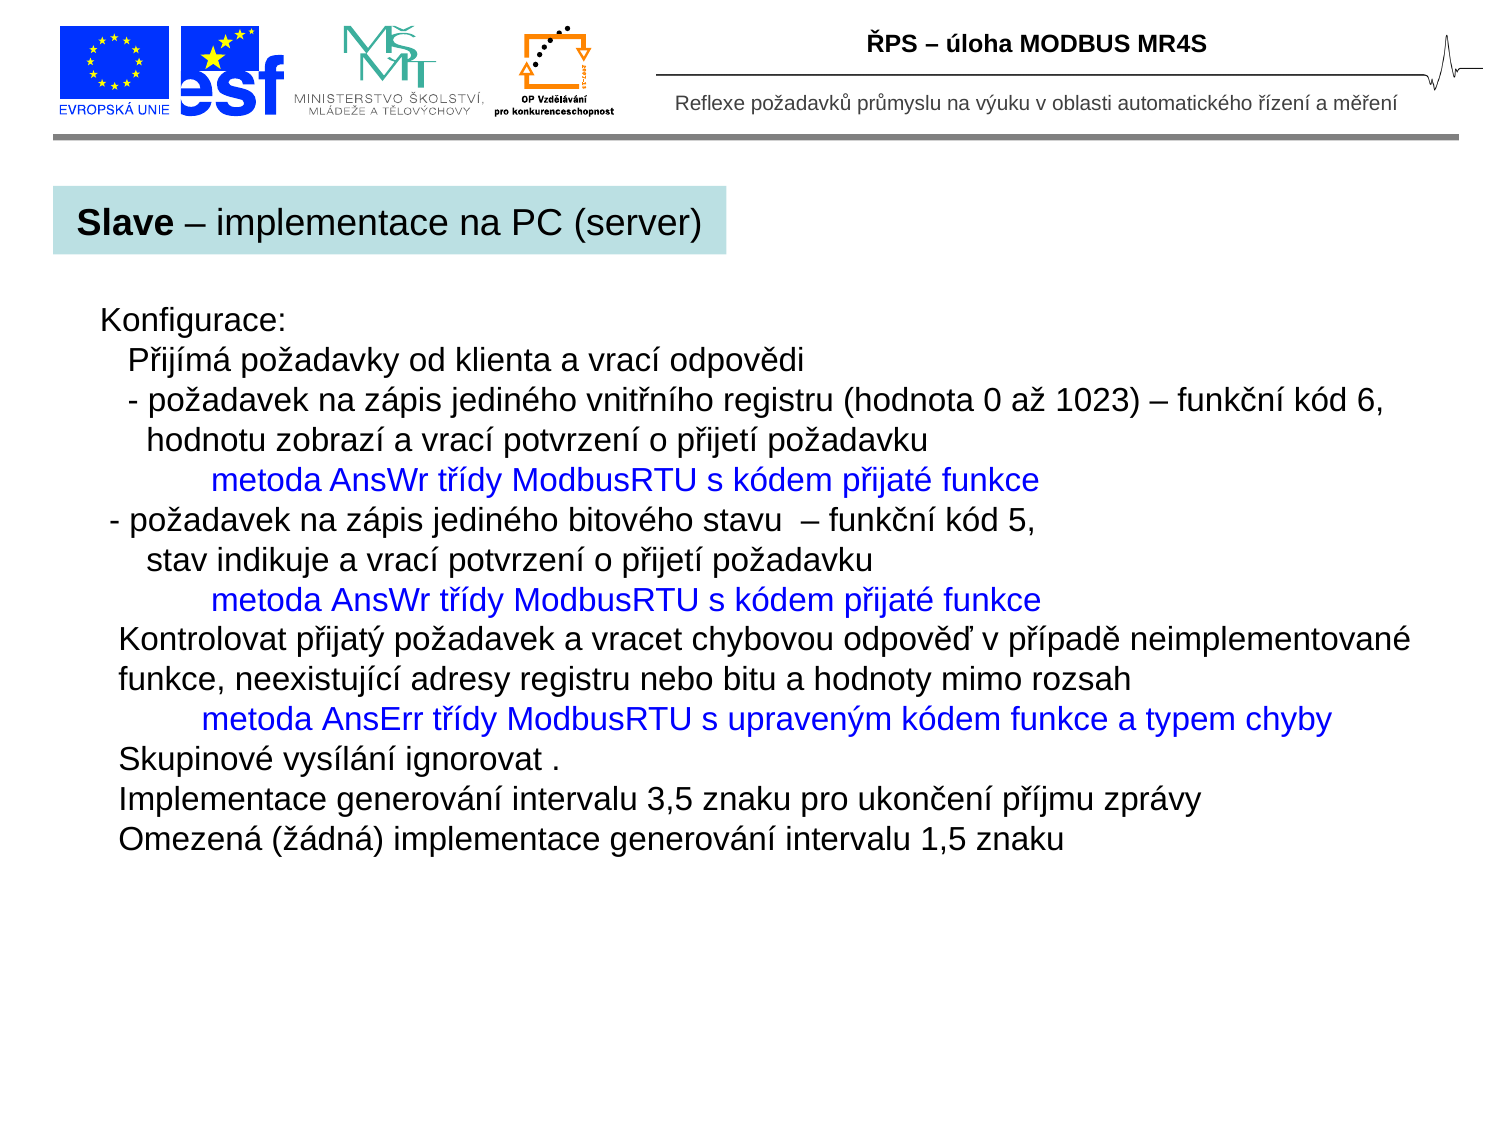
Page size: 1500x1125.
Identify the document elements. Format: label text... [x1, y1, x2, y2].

text_box Slave – implementace na PC (server) [53, 185, 727, 255]
picture [656, 34, 1483, 91]
text_box Konfigurace: Přijímá požadavky od klienta a vrací odpovědi - požadavek na zápis jediného vnitřního registru (hodnota 0 až 1023) – funkční kód 6, hodnotu zobrazí a vrací potvrzení o přijetí požadavku metoda AnsWr třídy ModbusRTU s kódem přijaté funkce - požadavek na zápis jediného bitového stavu – funkční kód 5, stav indikuje a vrací potvrzení o přijetí požadavku metoda AnsWr třídy ModbusRTU s kódem přijaté funkce Kontrolovat přijatý požadavek a vracet chybovou odpověď v případě neimplementované funkce, neexistující adresy registru nebo bitu a hodnoty mimo rozsah metoda AnsErr třídy ModbusRTU s upraveným kódem funkce a typem chyby Skupinové vysílání ignorovat . Implementace generování intervalu 3,5 znaku pro ukončení příjmu zprávy Omezená (žádná) implementace generování intervalu 1,5 znaku [85, 290, 1459, 865]
text_box ŘPS – úloha MODBUS MR4S [644, 20, 1430, 68]
